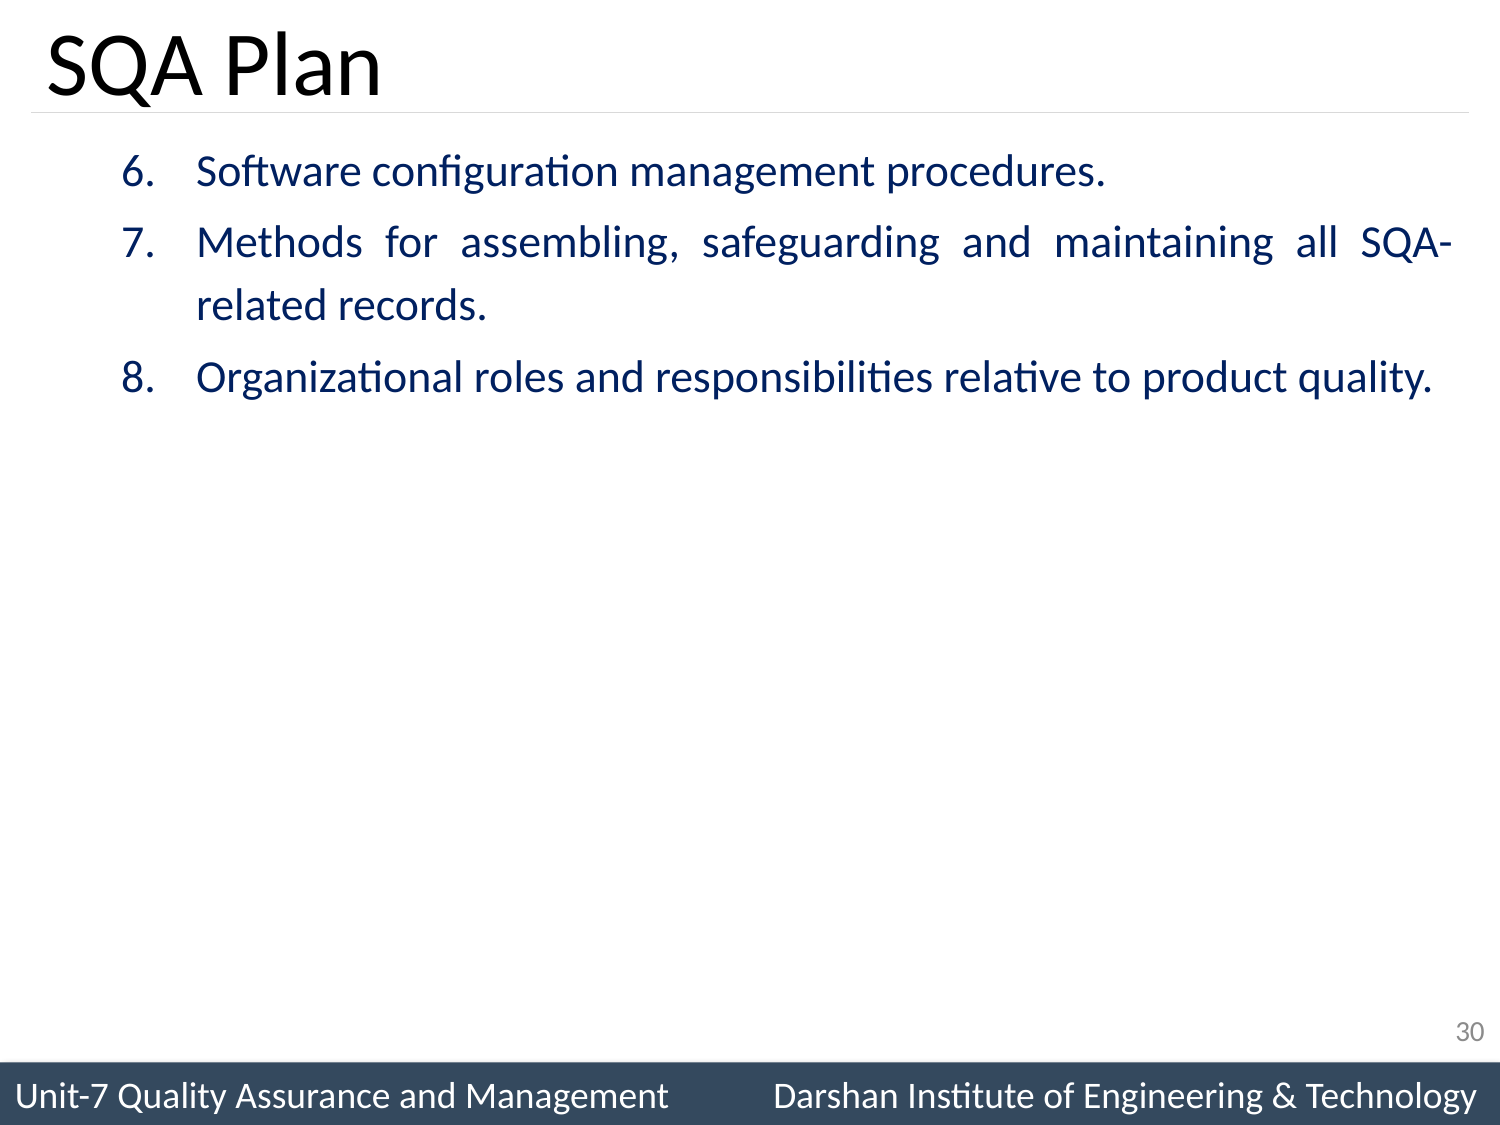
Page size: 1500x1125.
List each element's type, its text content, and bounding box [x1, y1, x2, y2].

title SQA Plan [31, 0, 1469, 125]
slide_number 30 [1149, 999, 1500, 1060]
list Software configuration management procedures. Methods for assembling, safeguarding and maintaining all SQA-related records. Organizational roles and responsibilities relative to product quality. [31, 125, 1469, 1050]
